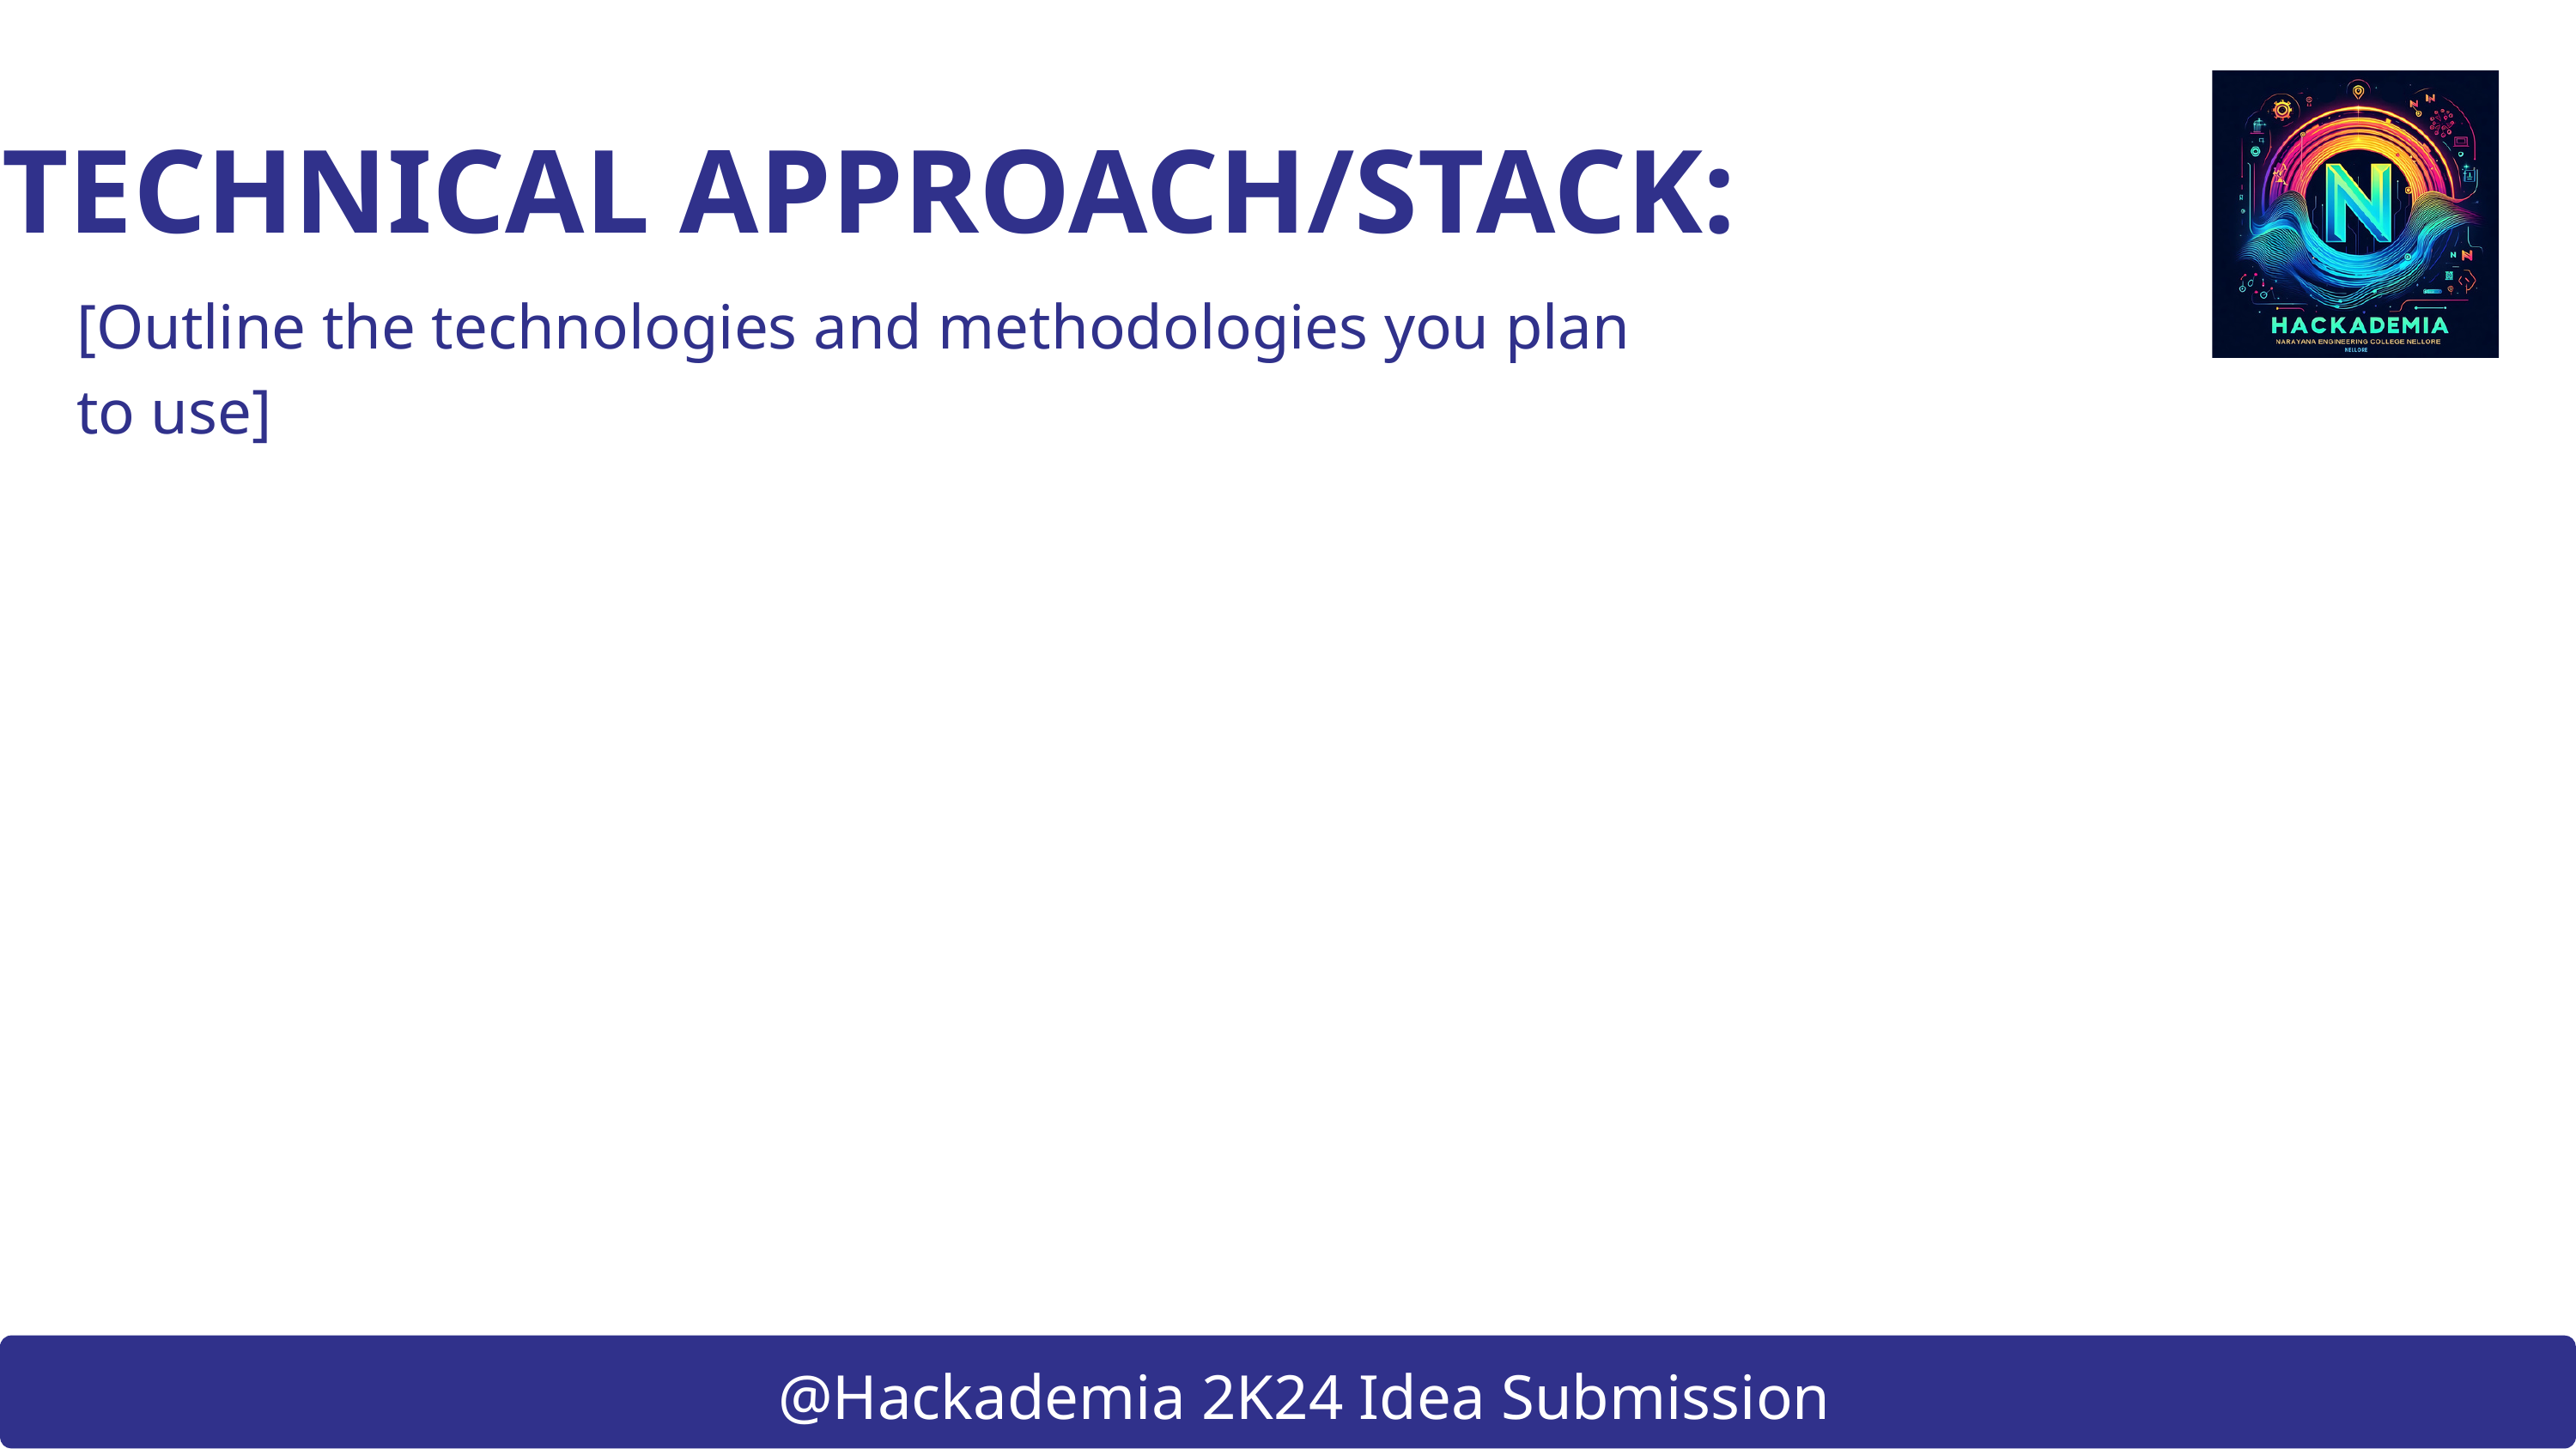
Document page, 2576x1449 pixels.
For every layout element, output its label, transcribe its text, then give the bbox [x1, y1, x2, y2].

text_box [Outline the technologies and methodologies you plan to use] [76, 276, 1659, 446]
text_box [2212, 70, 2500, 358]
text_box TECHNICAL APPROACH/STACK: [0, 94, 1740, 256]
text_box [0, 1335, 2576, 1449]
